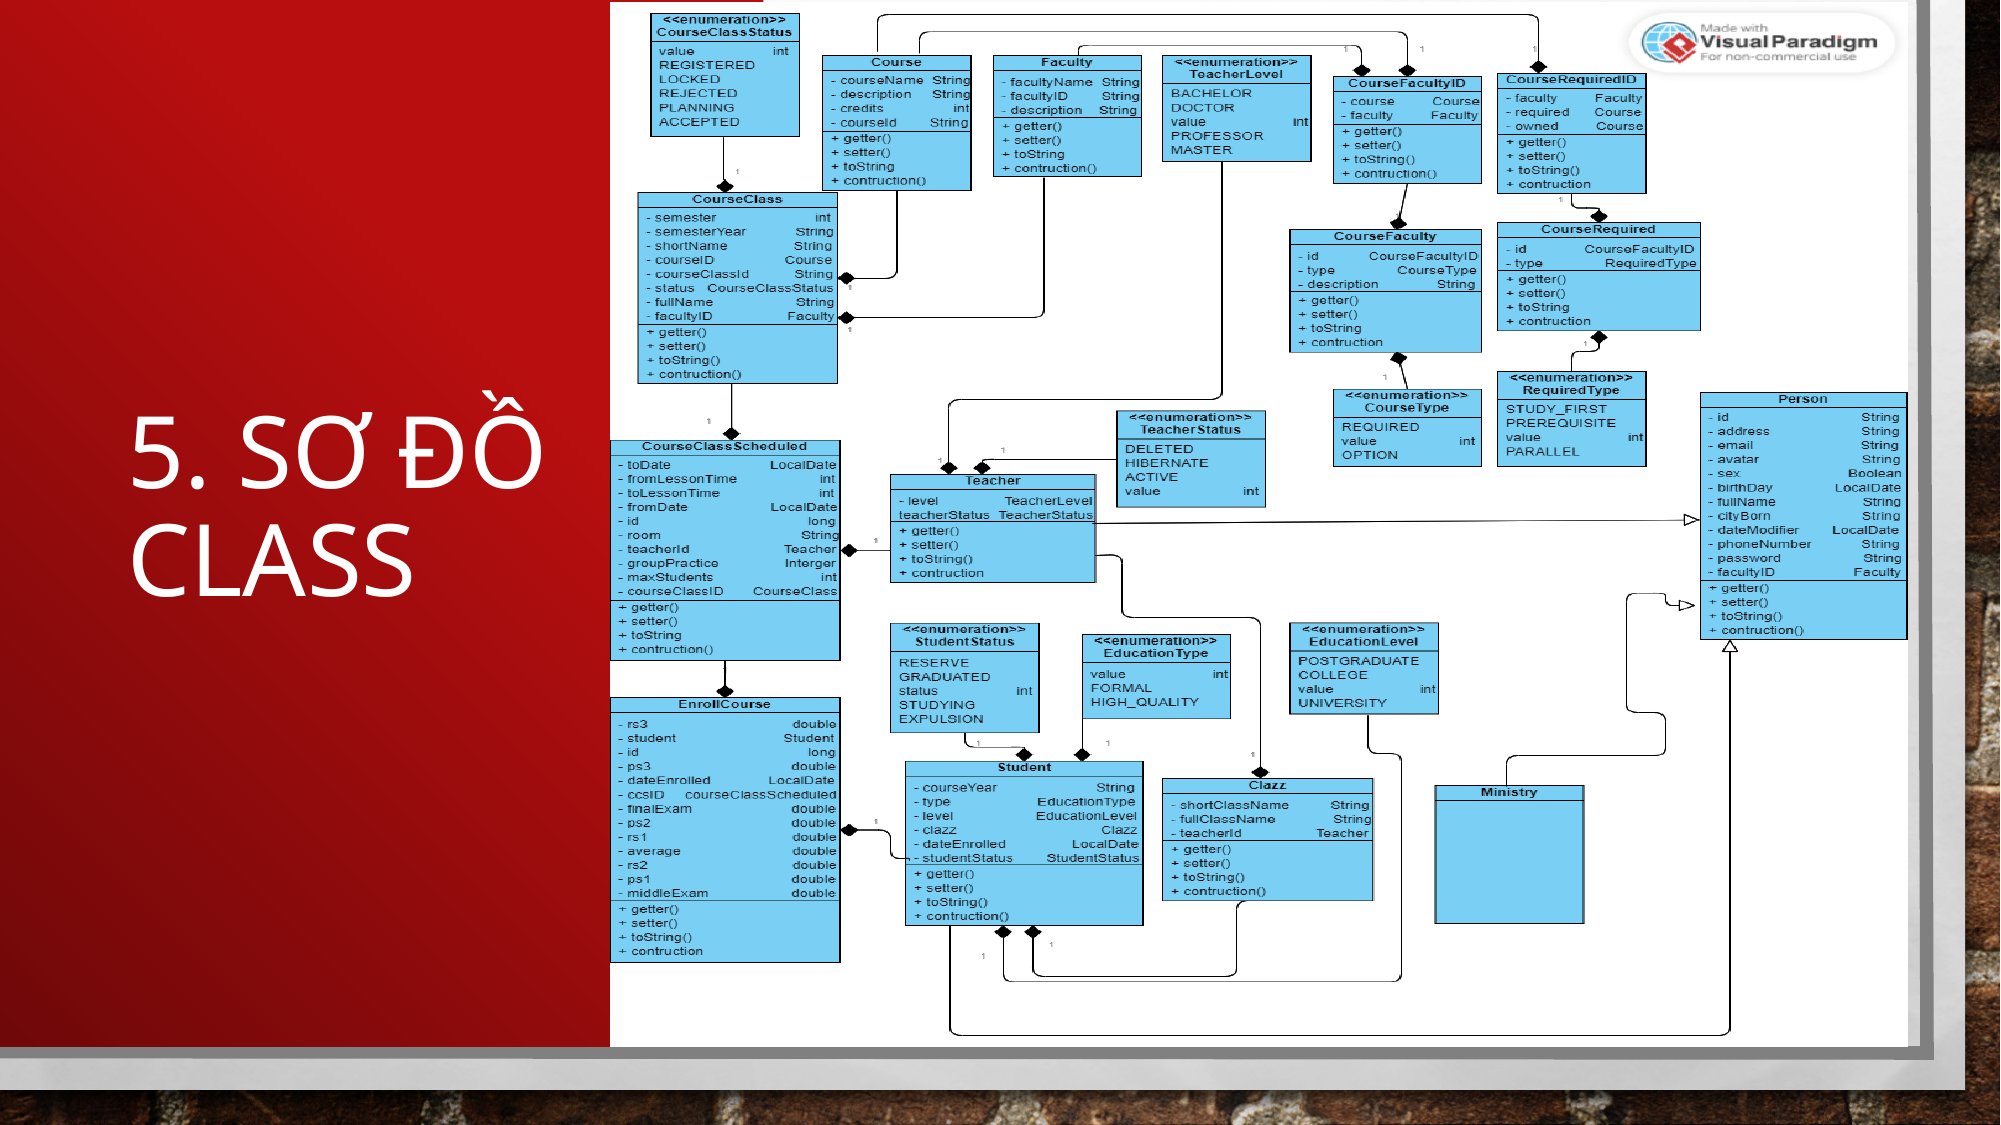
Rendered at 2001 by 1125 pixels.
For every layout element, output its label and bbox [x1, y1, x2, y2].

picture [0, 0, 2000, 1125]
list [610, 1, 1908, 1047]
